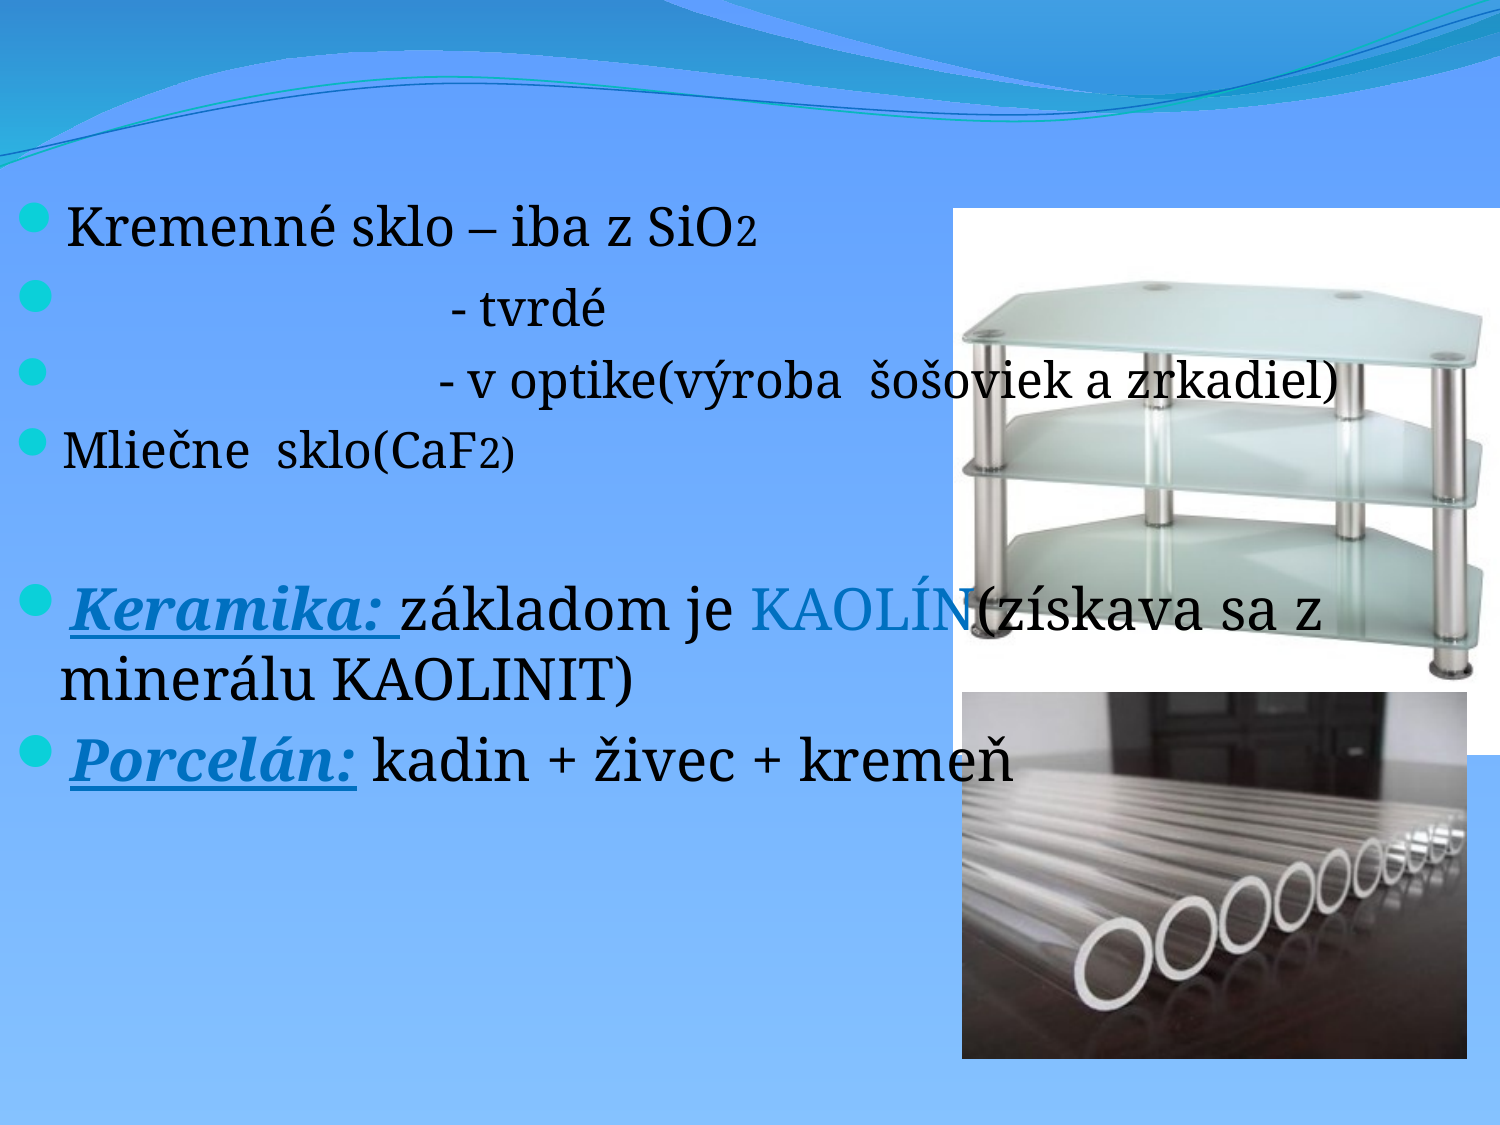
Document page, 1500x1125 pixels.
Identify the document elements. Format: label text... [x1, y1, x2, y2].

picture [952, 207, 1500, 1059]
list Kremenné sklo – iba z SiO2 - tvrdé - v optike(výroba šošoviek a zrkadiel) Mliečne sklo(CaF2) Keramika: základom je KAOLÍN(získava sa z minerálu KAOLINIT) Porcelán: kadin + živec + kremeň [0, 184, 1500, 1125]
